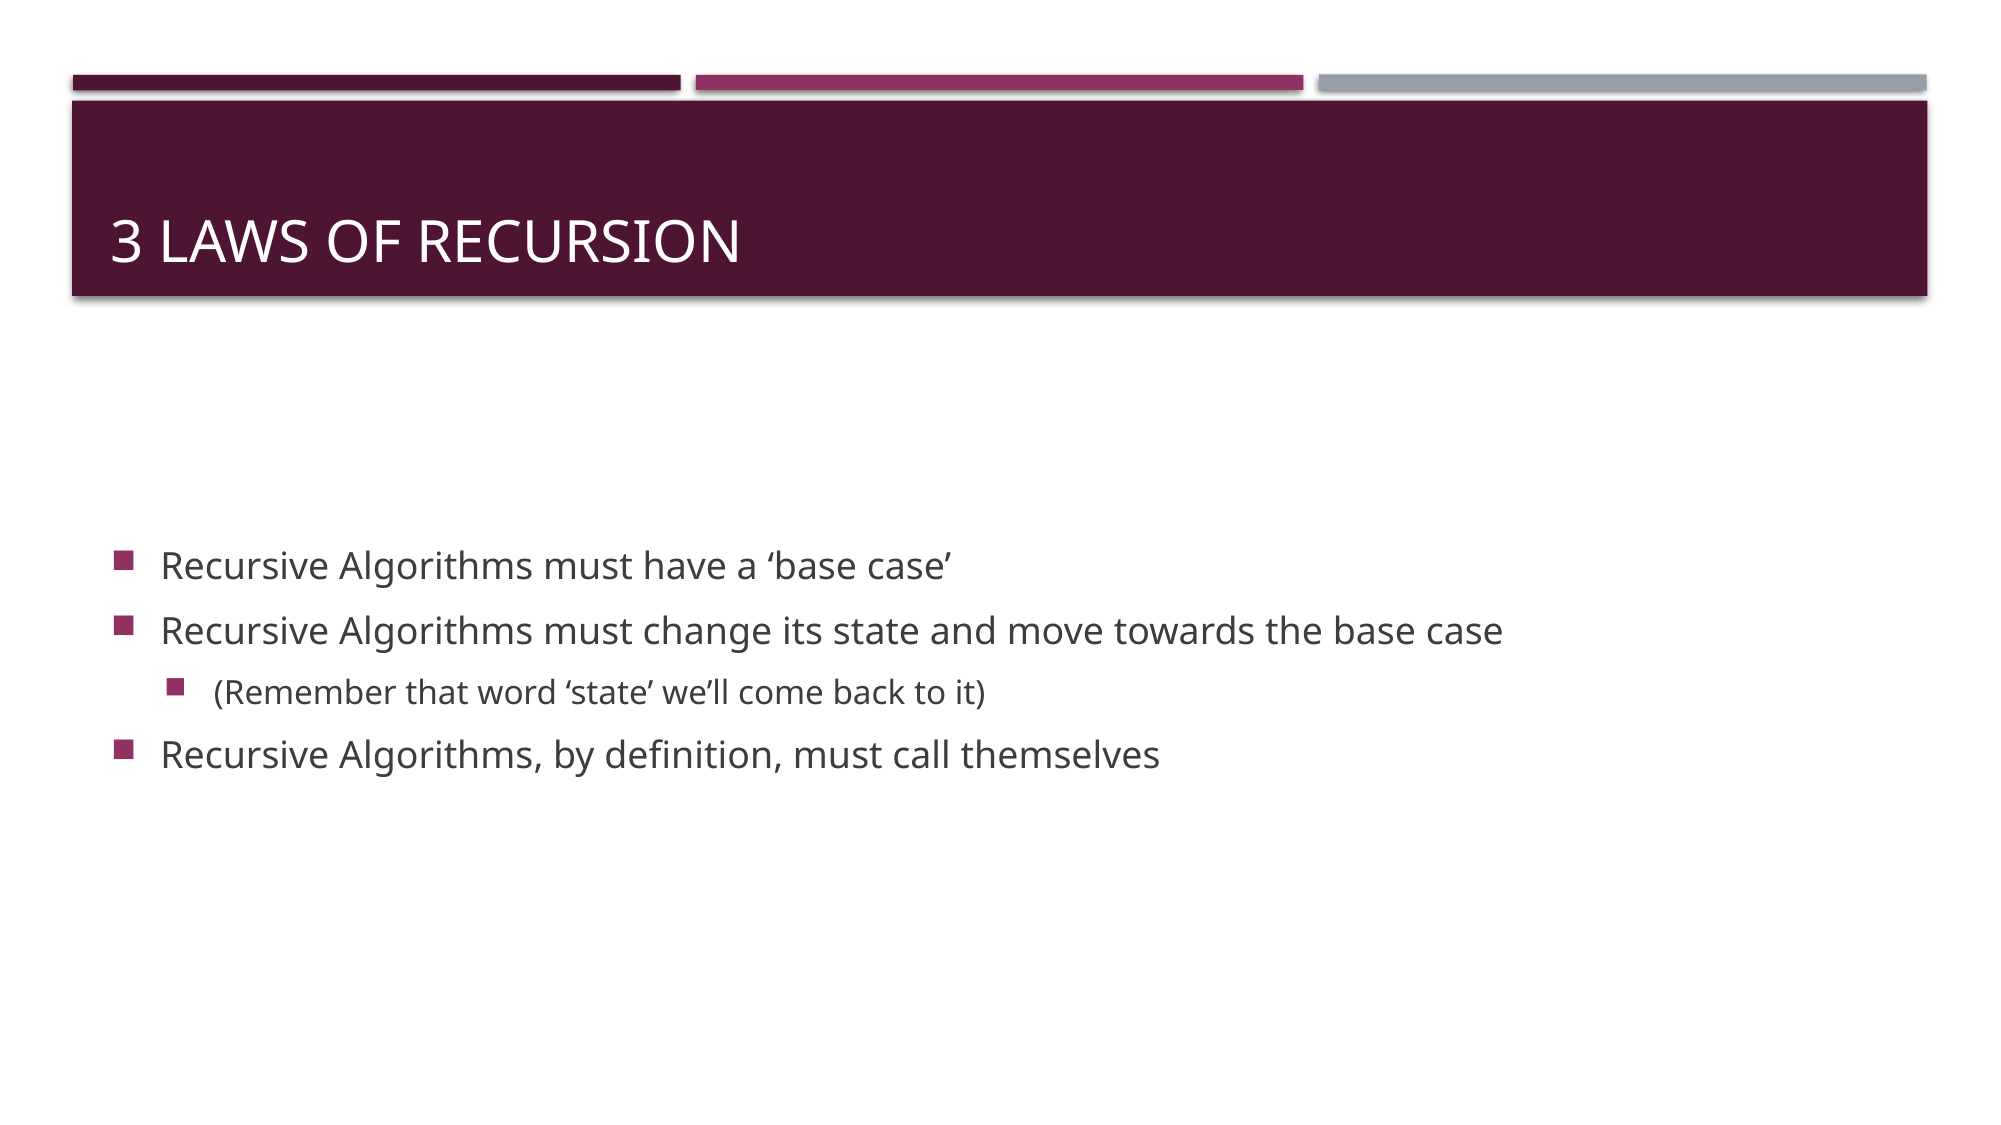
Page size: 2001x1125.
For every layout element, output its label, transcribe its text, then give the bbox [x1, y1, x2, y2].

title 3 Laws of Recursion [95, 115, 1905, 282]
list Recursive Algorithms must have a ‘base case’ Recursive Algorithms must change its state and move towards the base case (Remember that word ‘state’ we’ll come back to it) Recursive Algorithms, by definition, must call themselves [95, 357, 1905, 962]
